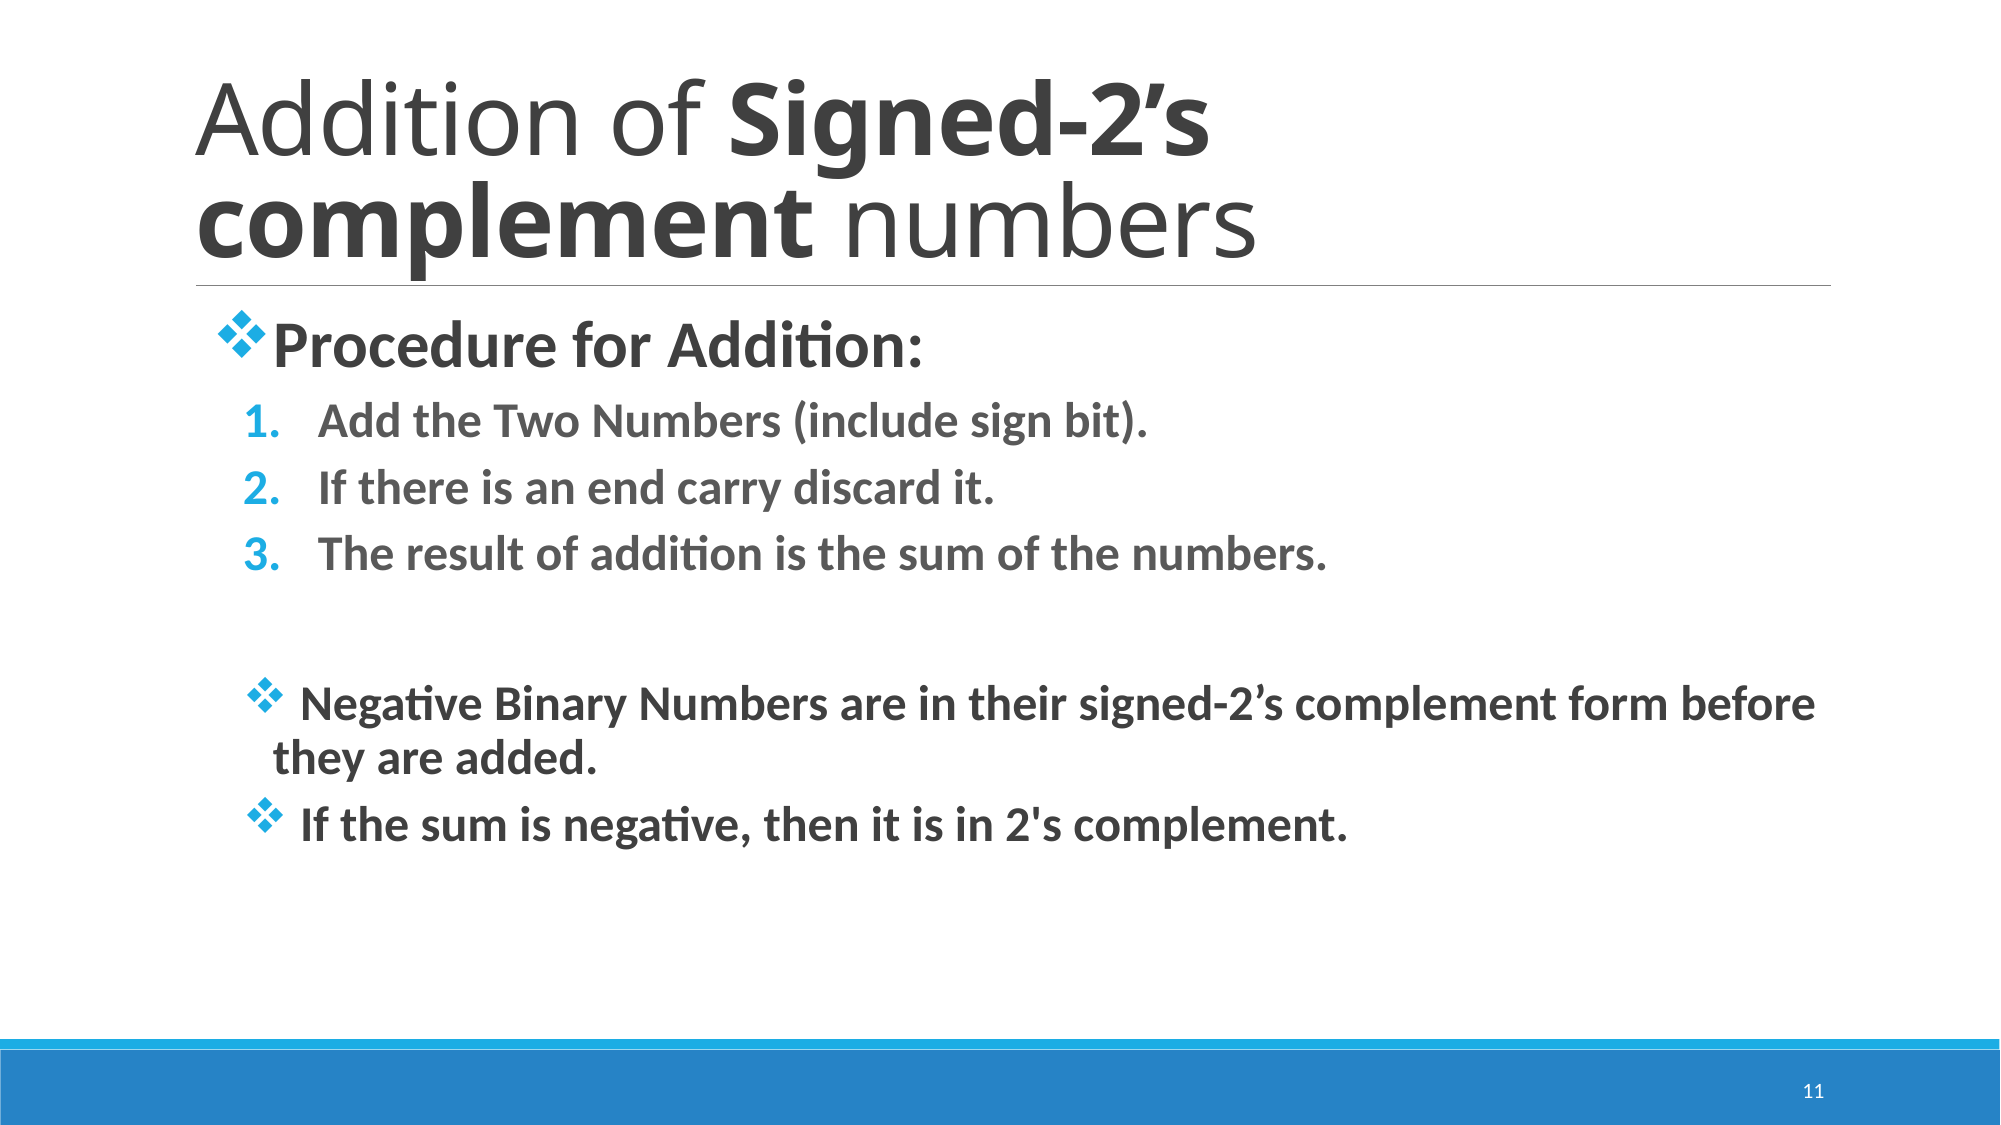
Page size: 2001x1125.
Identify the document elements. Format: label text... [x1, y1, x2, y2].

title Addition of Signed-2’s complement numbers [180, 47, 1830, 285]
slide_number 11 [1624, 1059, 1840, 1120]
list Procedure for Addition: Add the Two Numbers (include sign bit). If there is an end carry discard it. The result of addition is the sum of the numbers. Negative Binary Numbers are in their signed-2’s complement form before they are added. If the sum is negative, then it is in 2's complement. [180, 302, 1830, 963]
